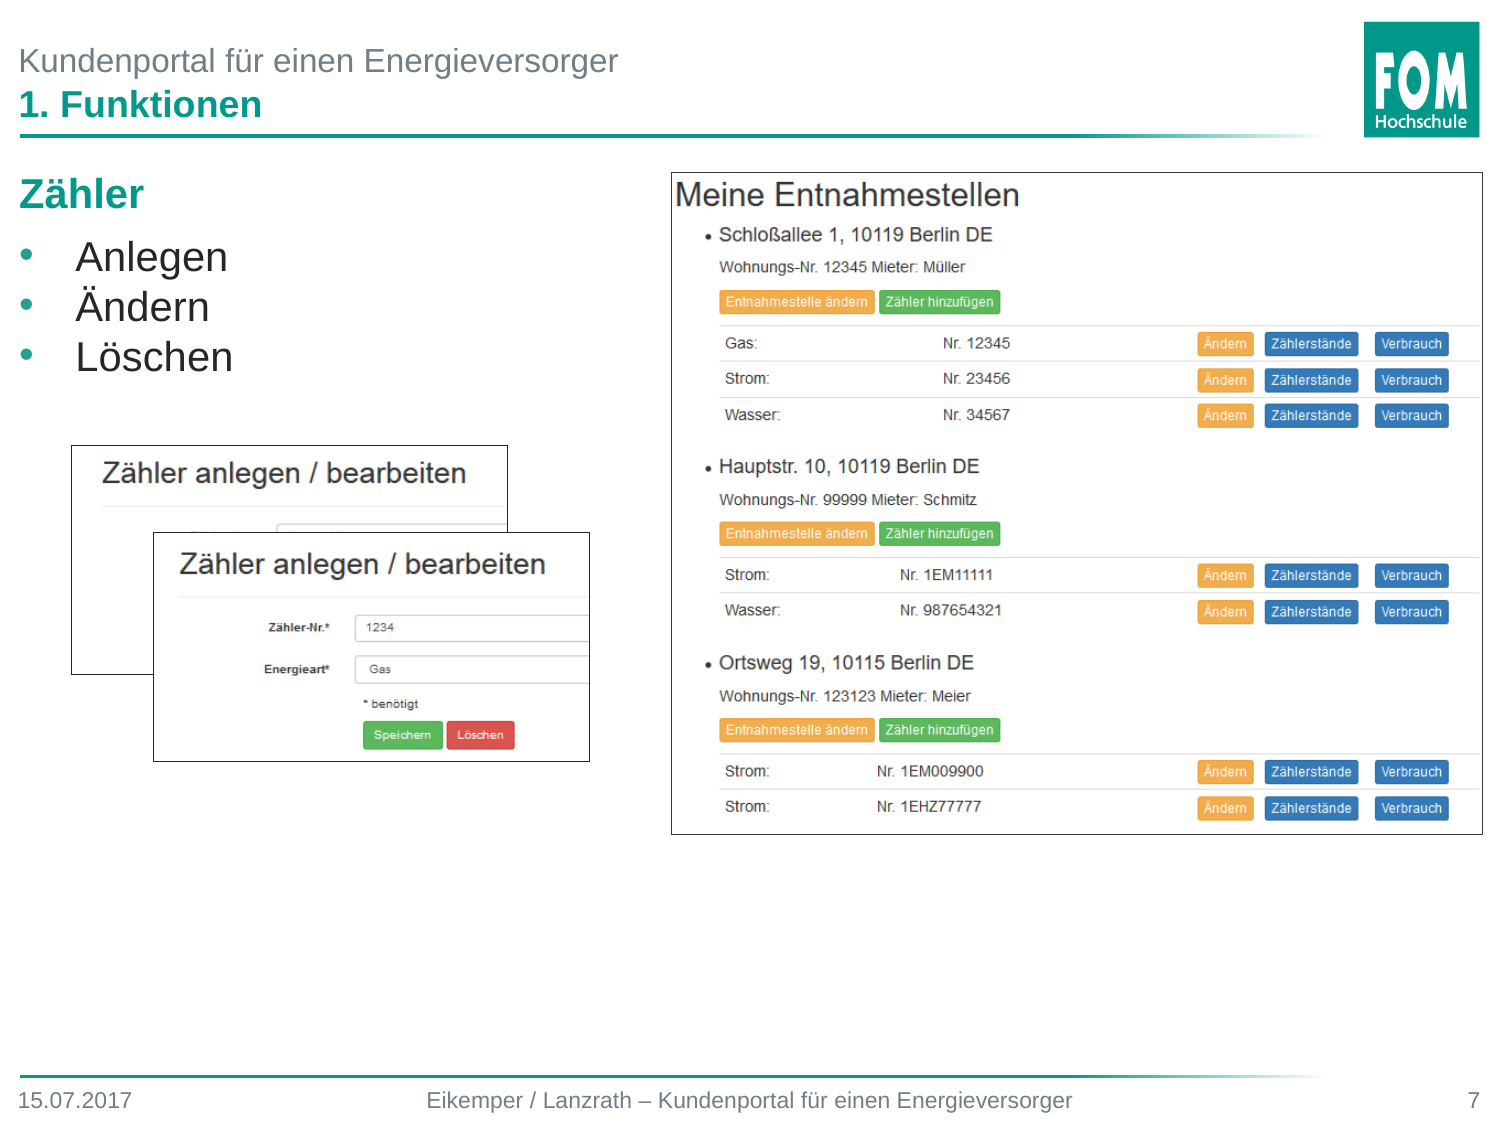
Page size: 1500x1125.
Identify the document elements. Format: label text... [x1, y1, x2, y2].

footer Eikemper / Lanzrath – Kundenportal für einen Energieversorger [293, 1078, 1207, 1125]
slide_number 7 [1245, 1078, 1495, 1125]
picture [670, 172, 1484, 835]
title Kundenportal für einen Energieversorger [3, 28, 1306, 72]
list Zähler Anlegen Ändern Löschen [4, 159, 1369, 1042]
picture [71, 445, 590, 762]
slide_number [2, 1078, 253, 1125]
picture [1363, 21, 1480, 138]
list 1. Funktionen [3, 72, 1308, 132]
